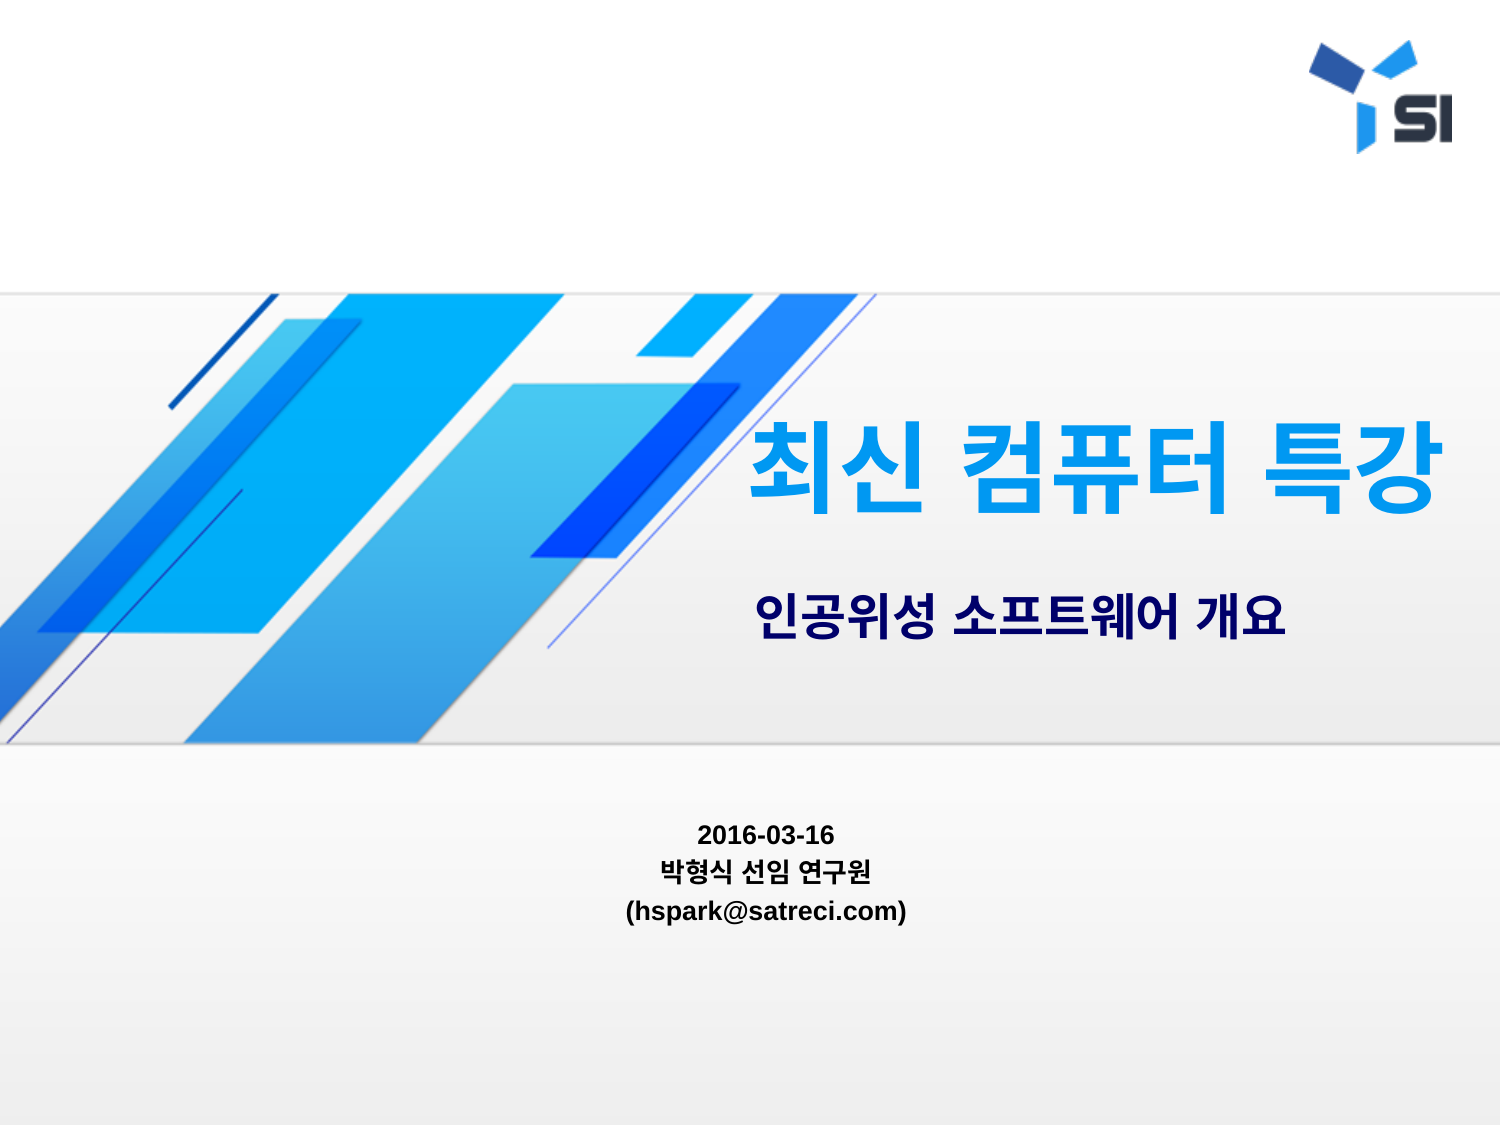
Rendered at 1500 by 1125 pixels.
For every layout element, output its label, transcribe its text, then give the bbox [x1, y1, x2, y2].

title 최신 컴퓨터 특강 [740, 405, 1500, 622]
picture [0, 40, 1500, 1125]
list 인공위성 소프트웨어 개요 [739, 578, 1499, 721]
list 2016-03-16 박형식 선임 연구원 (hspark@satreci.com) [504, 810, 1028, 1047]
